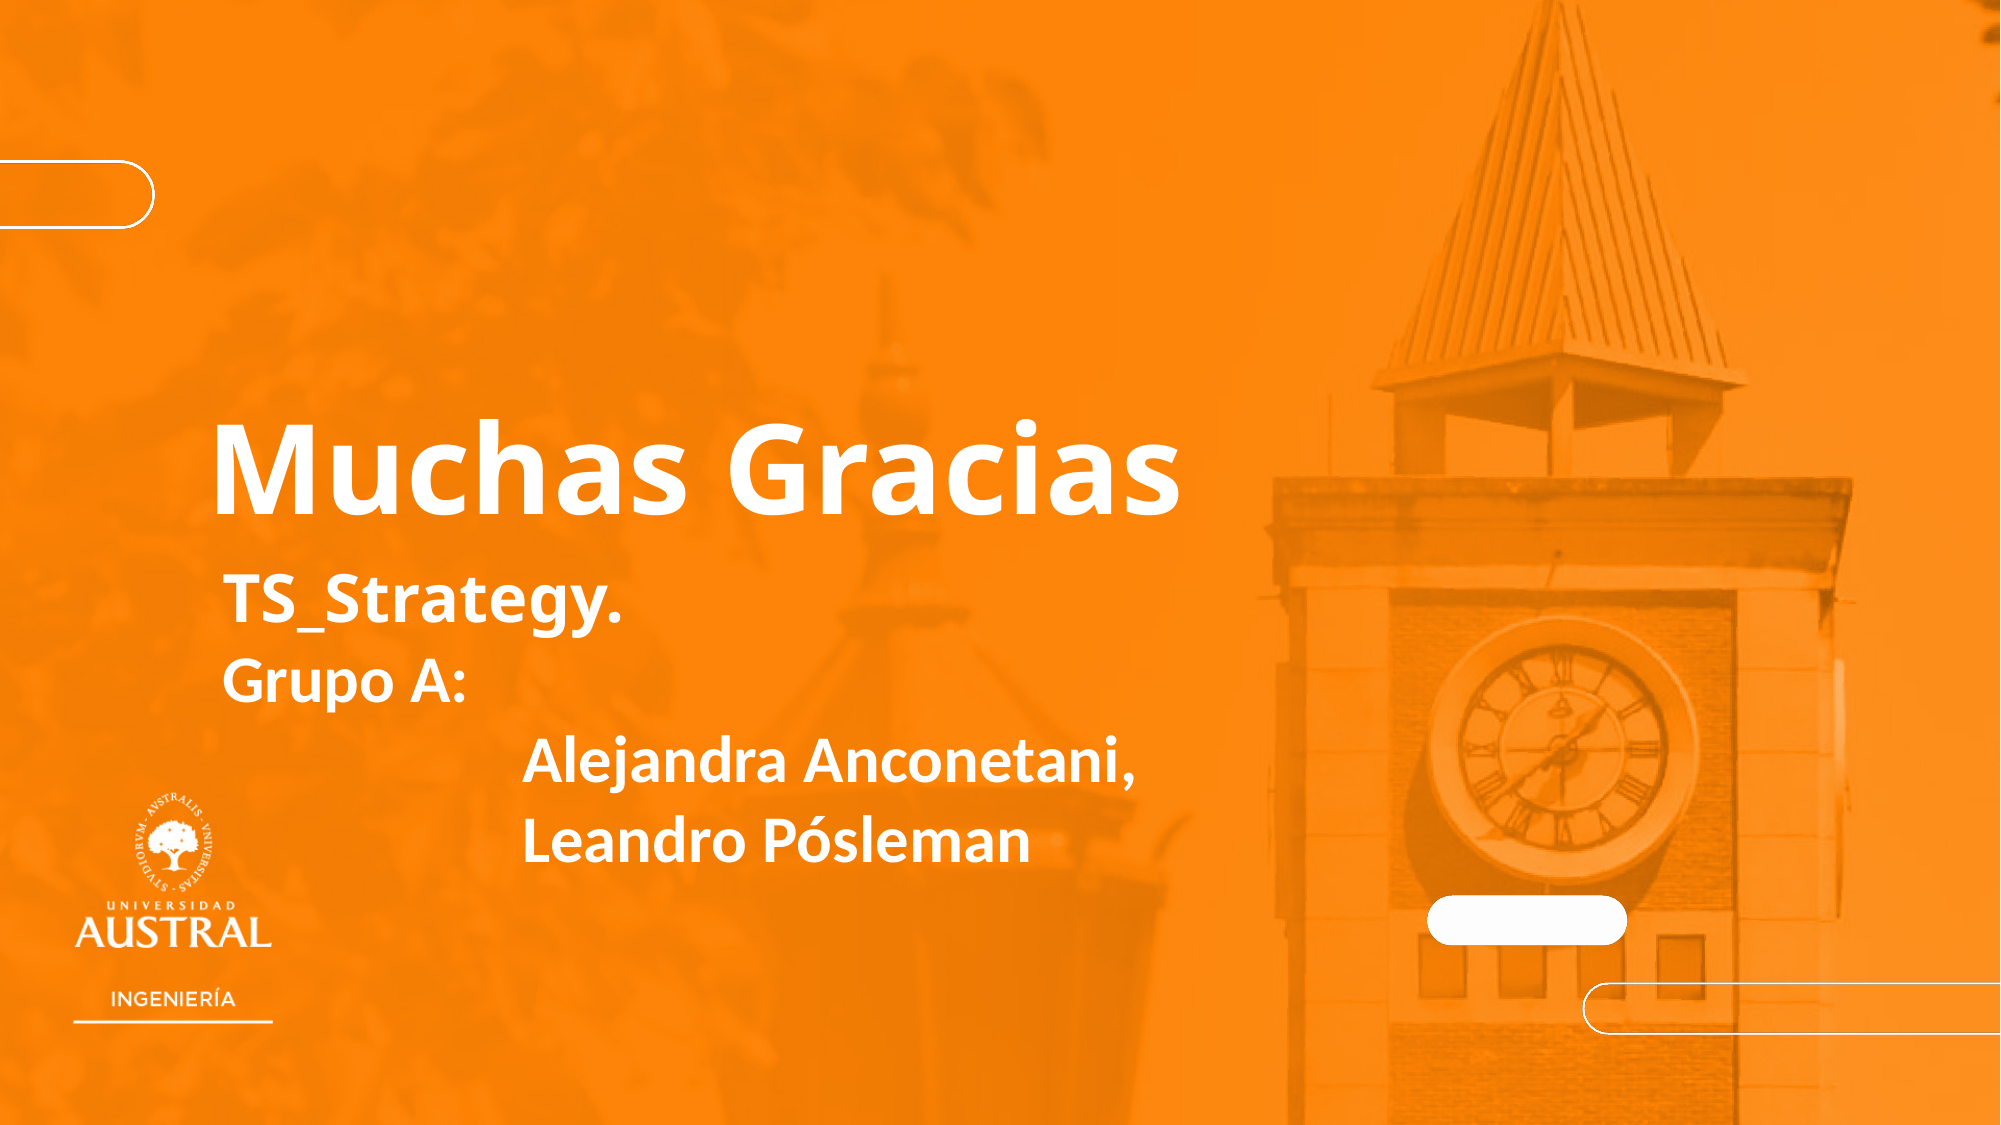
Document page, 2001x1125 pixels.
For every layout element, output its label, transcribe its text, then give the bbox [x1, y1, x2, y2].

text_box Muchas Gracias [191, 382, 1401, 547]
picture [0, 0, 2001, 1125]
text_box TS_Strategy. Grupo A: Alejandra Anconetani, Leandro Pósleman [207, 548, 1248, 964]
